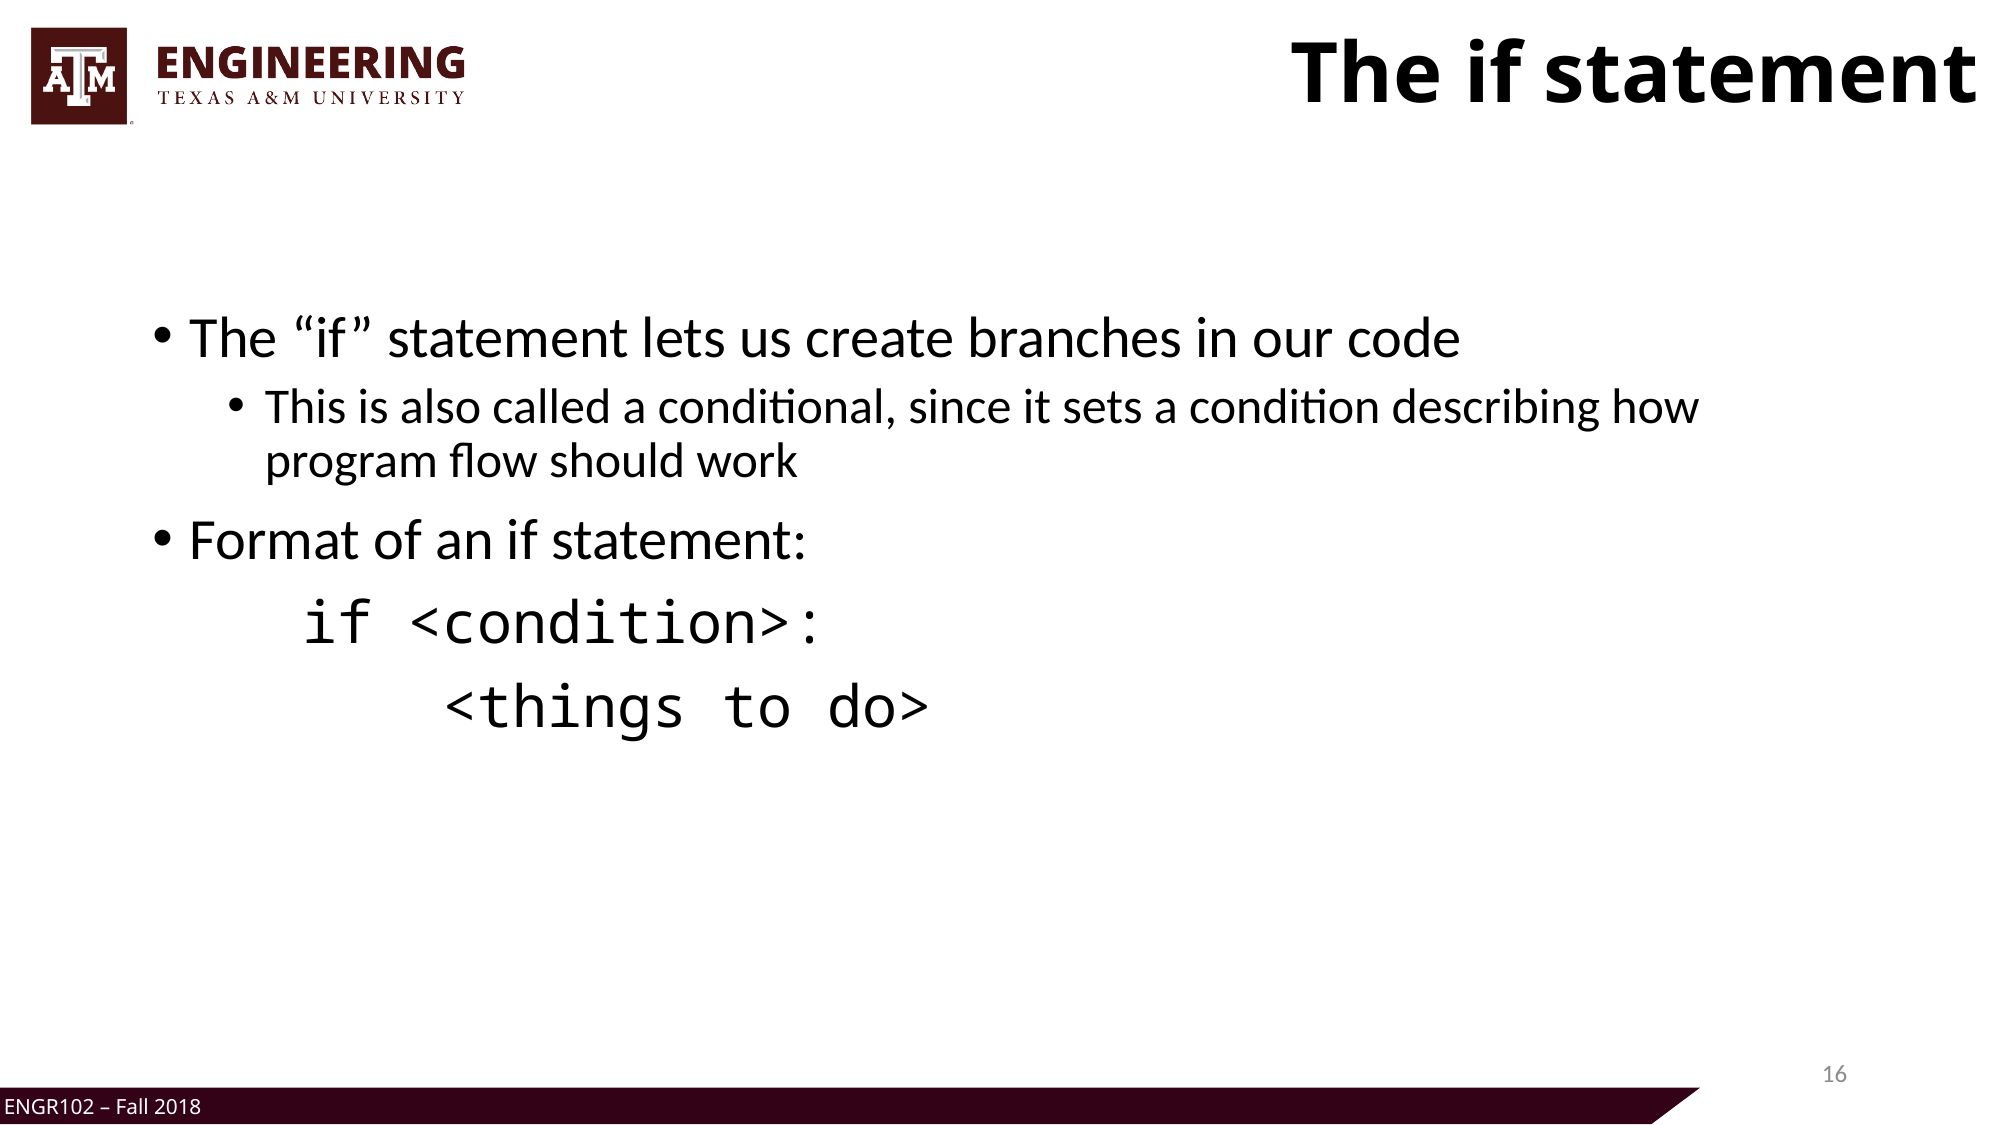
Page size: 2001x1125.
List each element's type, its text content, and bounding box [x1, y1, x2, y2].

picture [24, 21, 474, 130]
slide_number 16 [1412, 1042, 1863, 1103]
list The “if” statement lets us create branches in our code This is also called a conditional, since it sets a condition describing how program flow should work Format of an if statement: if <condition>: <things to do> [137, 299, 1863, 1014]
title The if statement [895, 0, 1995, 151]
